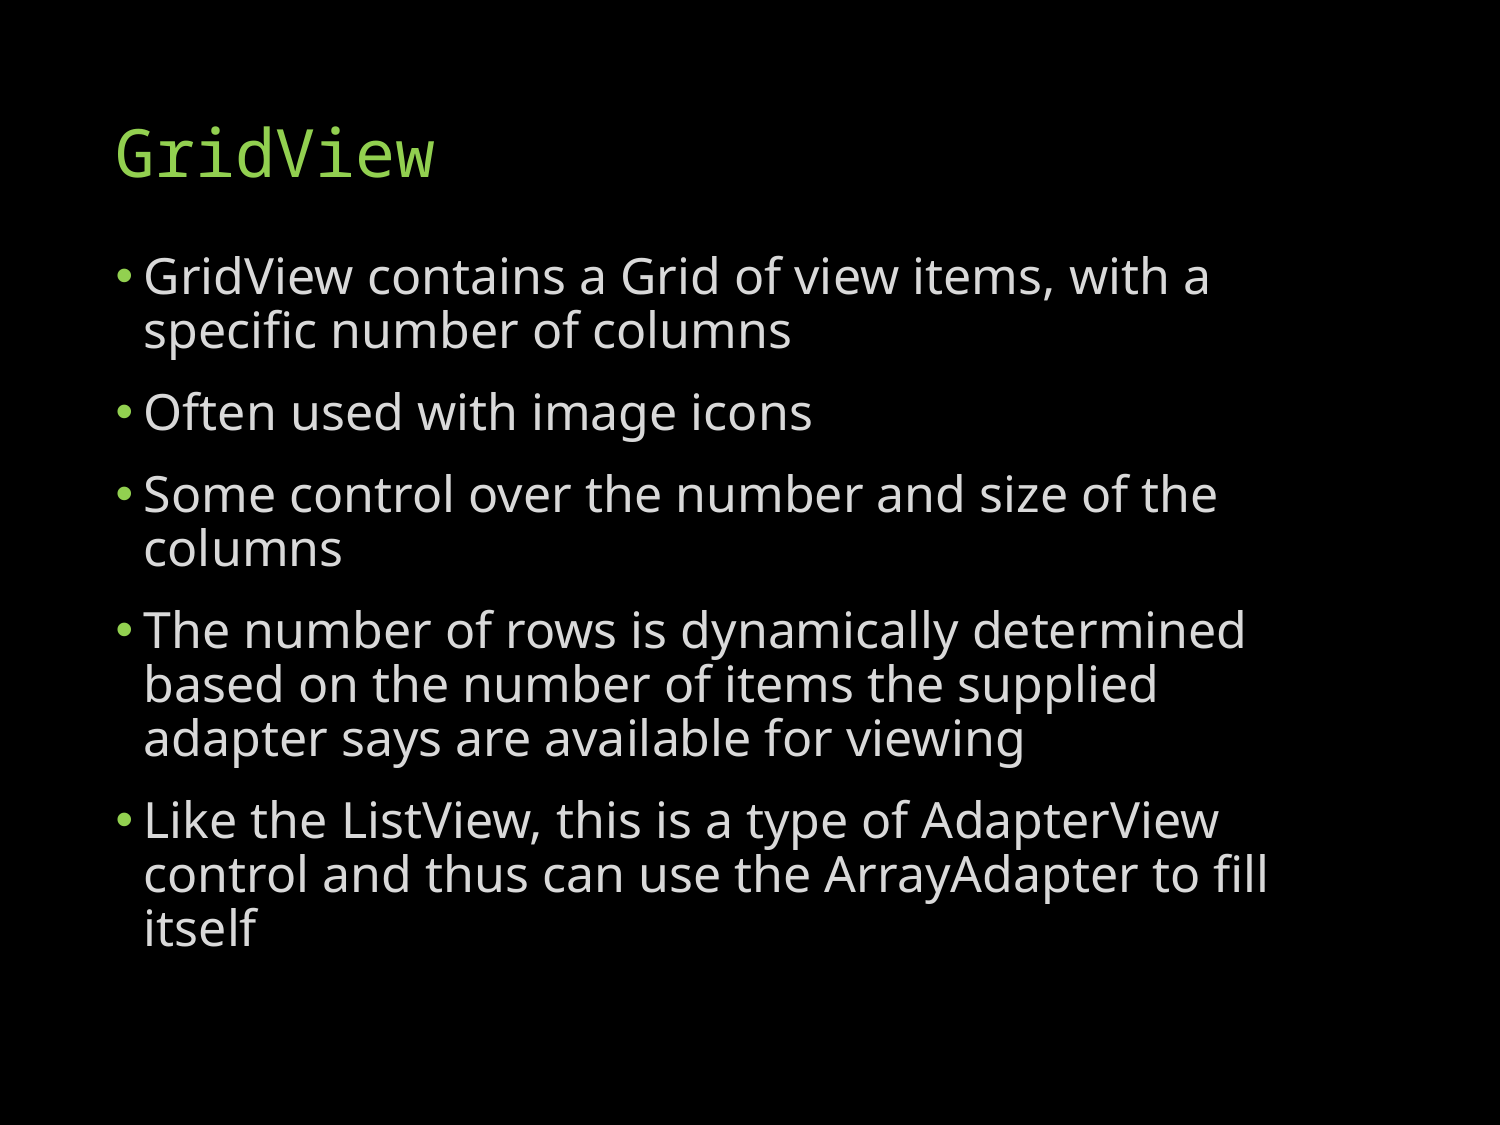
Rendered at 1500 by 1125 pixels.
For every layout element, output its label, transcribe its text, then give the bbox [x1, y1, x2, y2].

list GridView contains a Grid of view items, with a specific number of columns Often used with image icons Some control over the number and size of the columns The number of rows is dynamically determined based on the number of items the supplied adapter says are available for viewing Like the ListView, this is a type of AdapterView control and thus can use the ArrayAdapter to fill itself [100, 243, 1313, 1000]
title GridView [100, 75, 1313, 200]
